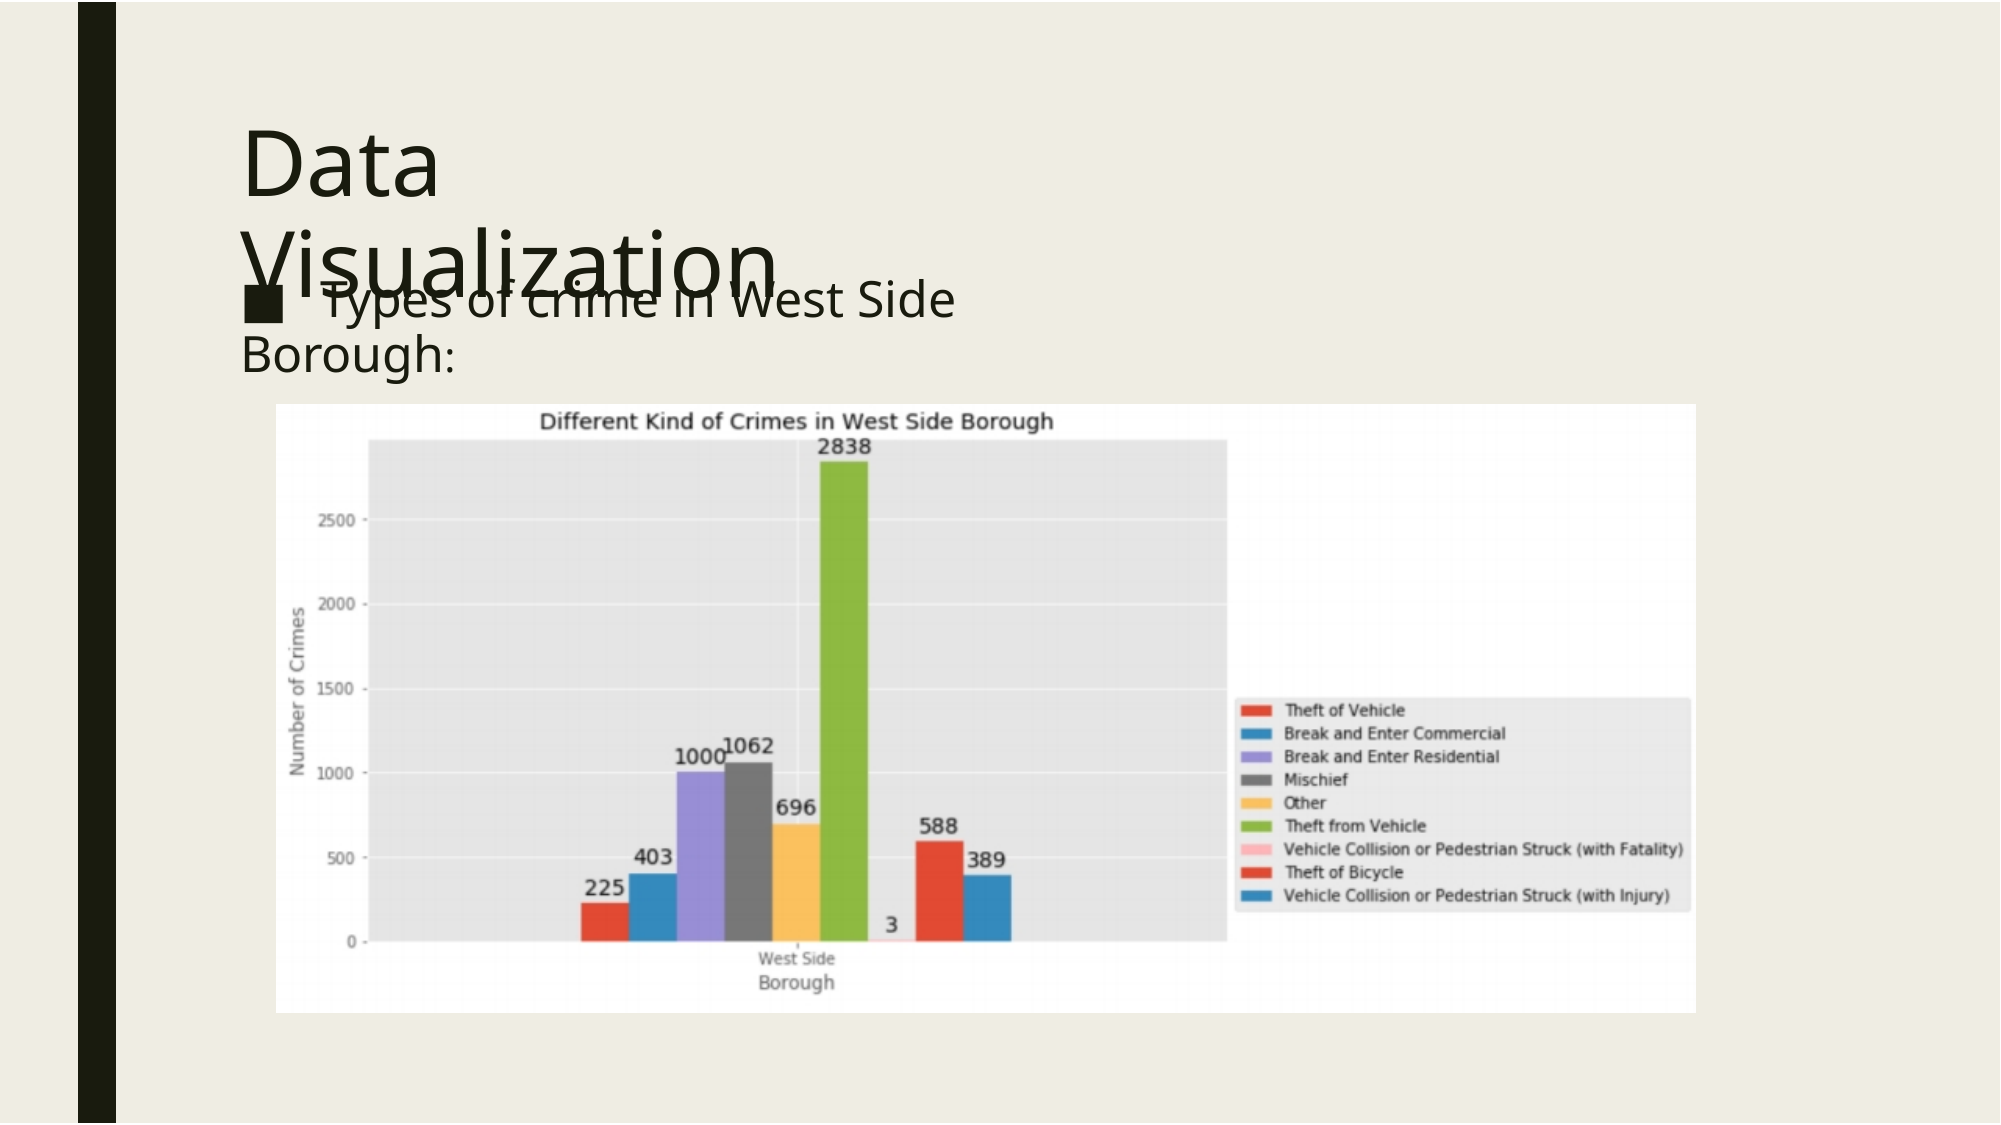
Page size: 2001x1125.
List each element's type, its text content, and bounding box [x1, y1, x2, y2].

text_box ■ Types of crime in West Side Borough: [240, 271, 1084, 390]
text_box [119, 2, 2000, 1123]
text_box Data Visualization [240, 112, 941, 271]
text_box [0, 2, 76, 1123]
picture [276, 404, 1697, 1013]
picture [78, 1, 117, 1124]
